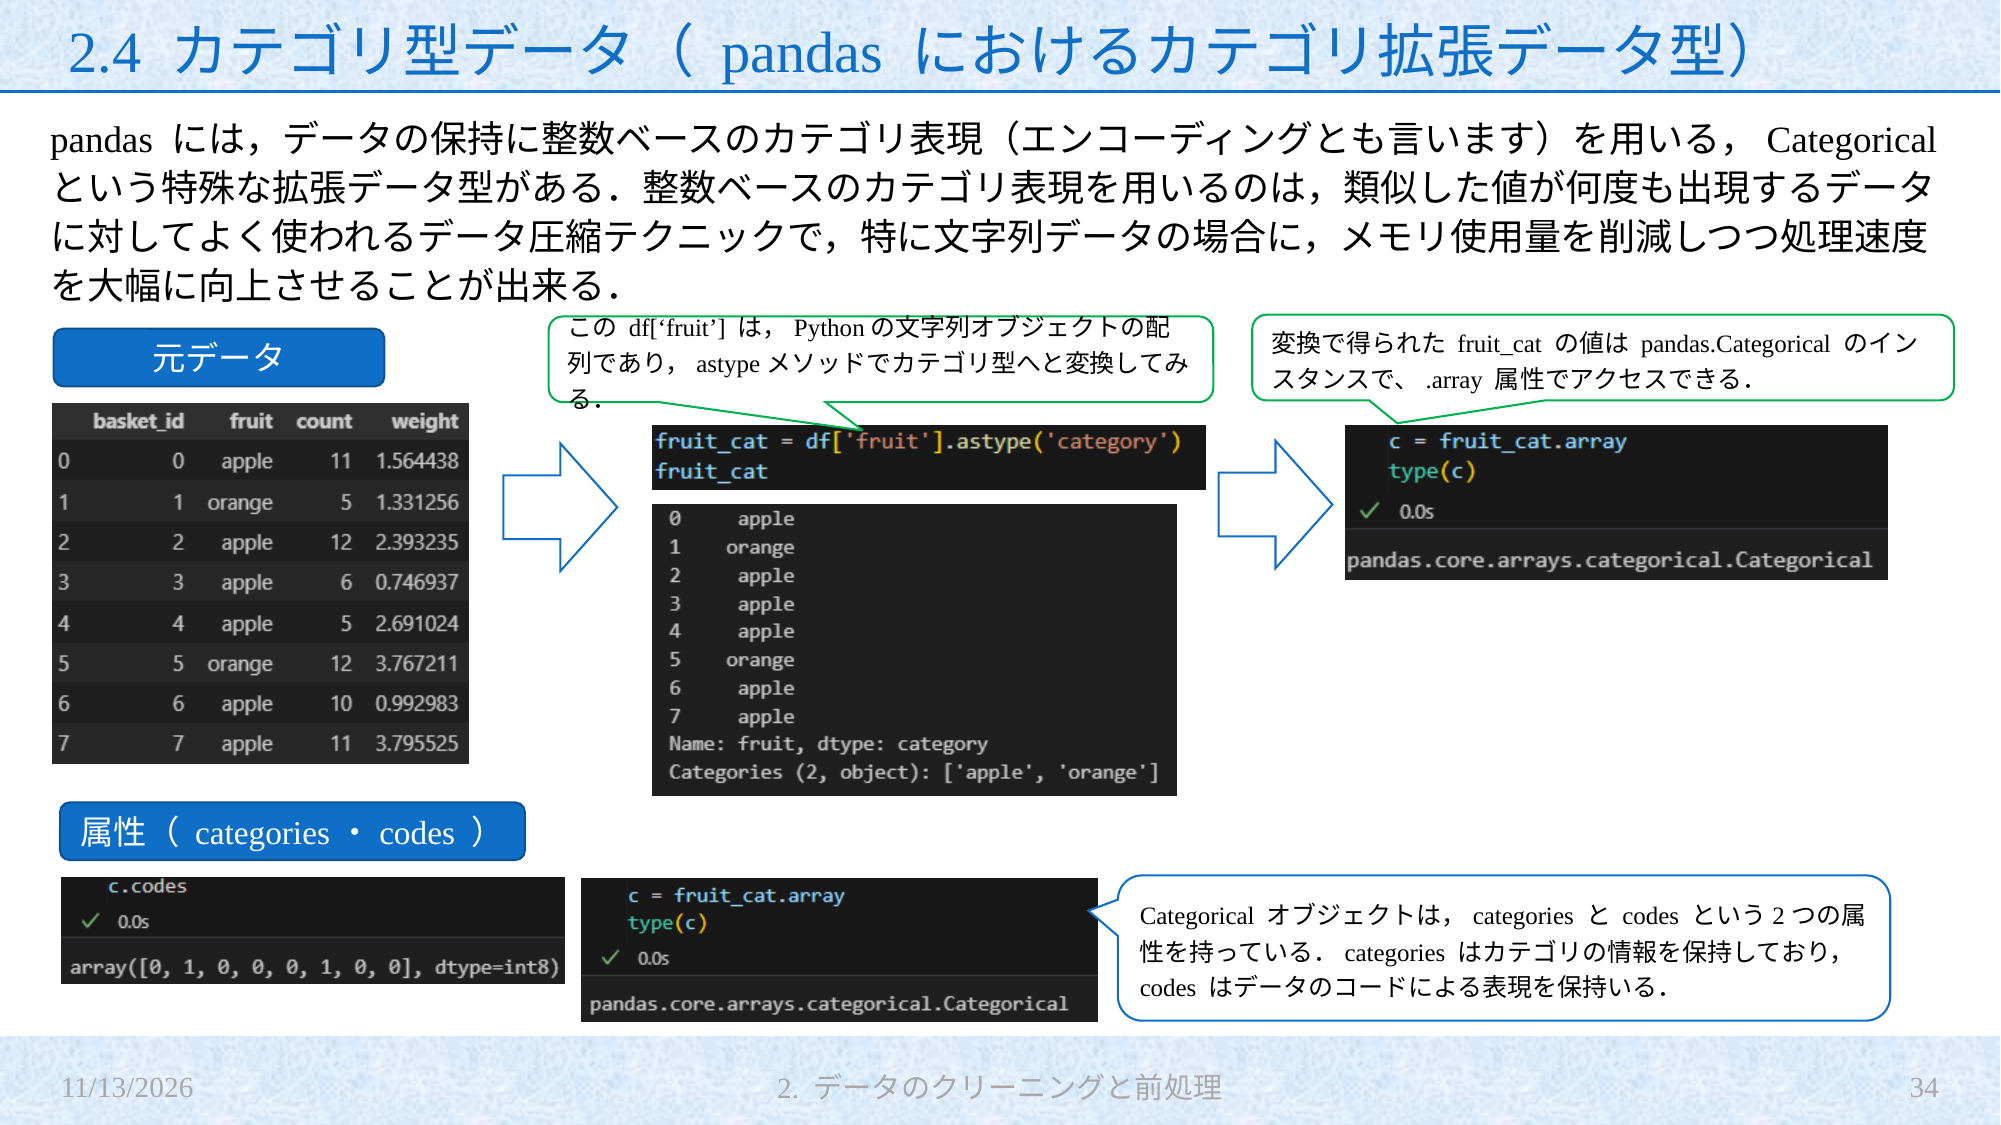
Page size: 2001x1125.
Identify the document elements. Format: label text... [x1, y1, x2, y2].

text_box [502, 440, 619, 574]
picture [651, 504, 1177, 796]
text_box 属性（ categories・codes ） [58, 801, 526, 862]
list pandas には，データの保持に整数ベースのカテゴリ表現（エンコーディングとも言います）を用いる，Categoricalという特殊な拡張データ型がある．整数ベースのカテゴリ表現を用いるのは，類似した値が何度も出現するデータに対してよく使われるデータ圧縮テクニックで，特に文字列データの場合に，メモリ使用量を削減しつつ処理速度を大幅に向上させることが出来る． [35, 103, 1965, 317]
text_box 変換で得られた fruit_cat の値は pandas.Categorical のインスタンスで、.array 属性でアクセスできる． [1251, 313, 1956, 425]
slide_number 34 [1504, 1056, 1955, 1117]
picture [1345, 425, 1888, 580]
picture [0, 0, 2000, 90]
text_box [1217, 438, 1334, 572]
picture [61, 877, 565, 984]
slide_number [45, 1056, 496, 1117]
title 2.4 カテゴリ型データ（ pandas におけるカテゴリ拡張データ型） [53, 15, 1955, 92]
text_box この df[‘fruit’] は，Pythonの文字列オブジェクトの配列であり，astypeメソッドでカテゴリ型へと変換してみる． [547, 315, 1215, 425]
picture [581, 878, 1098, 1022]
picture [0, 1036, 2000, 1125]
picture [651, 425, 1206, 490]
footer 2. データのクリーニングと前処理 [662, 1056, 1338, 1117]
picture [52, 403, 469, 764]
text_box Categorical オブジェクトは，categories と codes という2つの属性を持っている．categories はカテゴリの情報を保持しており，codes はデータのコードによる表現を保持いる． [1098, 874, 1892, 1022]
text_box 元データ [52, 327, 386, 388]
